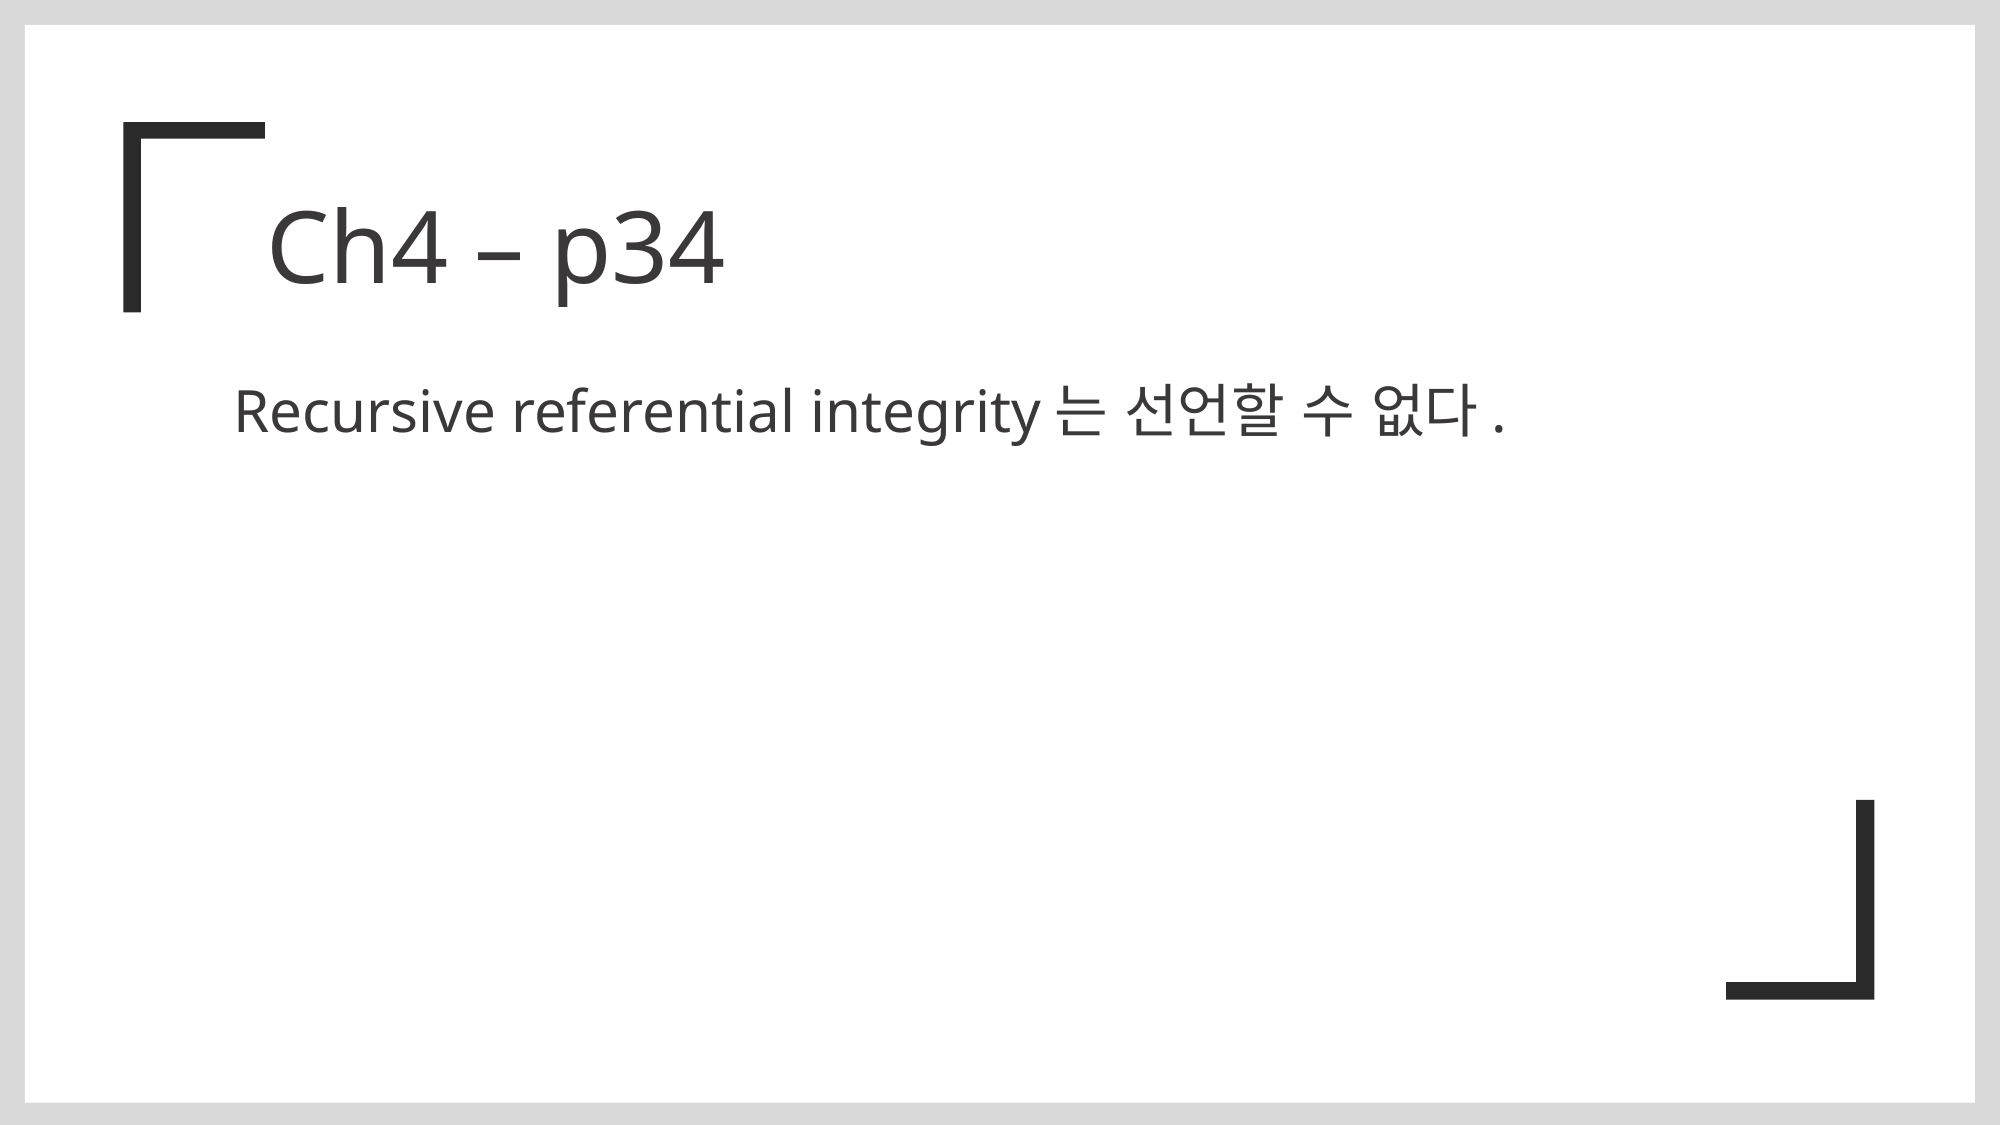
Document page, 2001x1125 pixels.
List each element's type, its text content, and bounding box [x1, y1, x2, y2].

text_box Recursive referential integrity는 선언할 수 없다. [218, 366, 1783, 452]
text_box [1726, 799, 1875, 1000]
text_box Ch4 – p34 [251, 176, 742, 311]
text_box [123, 122, 265, 313]
